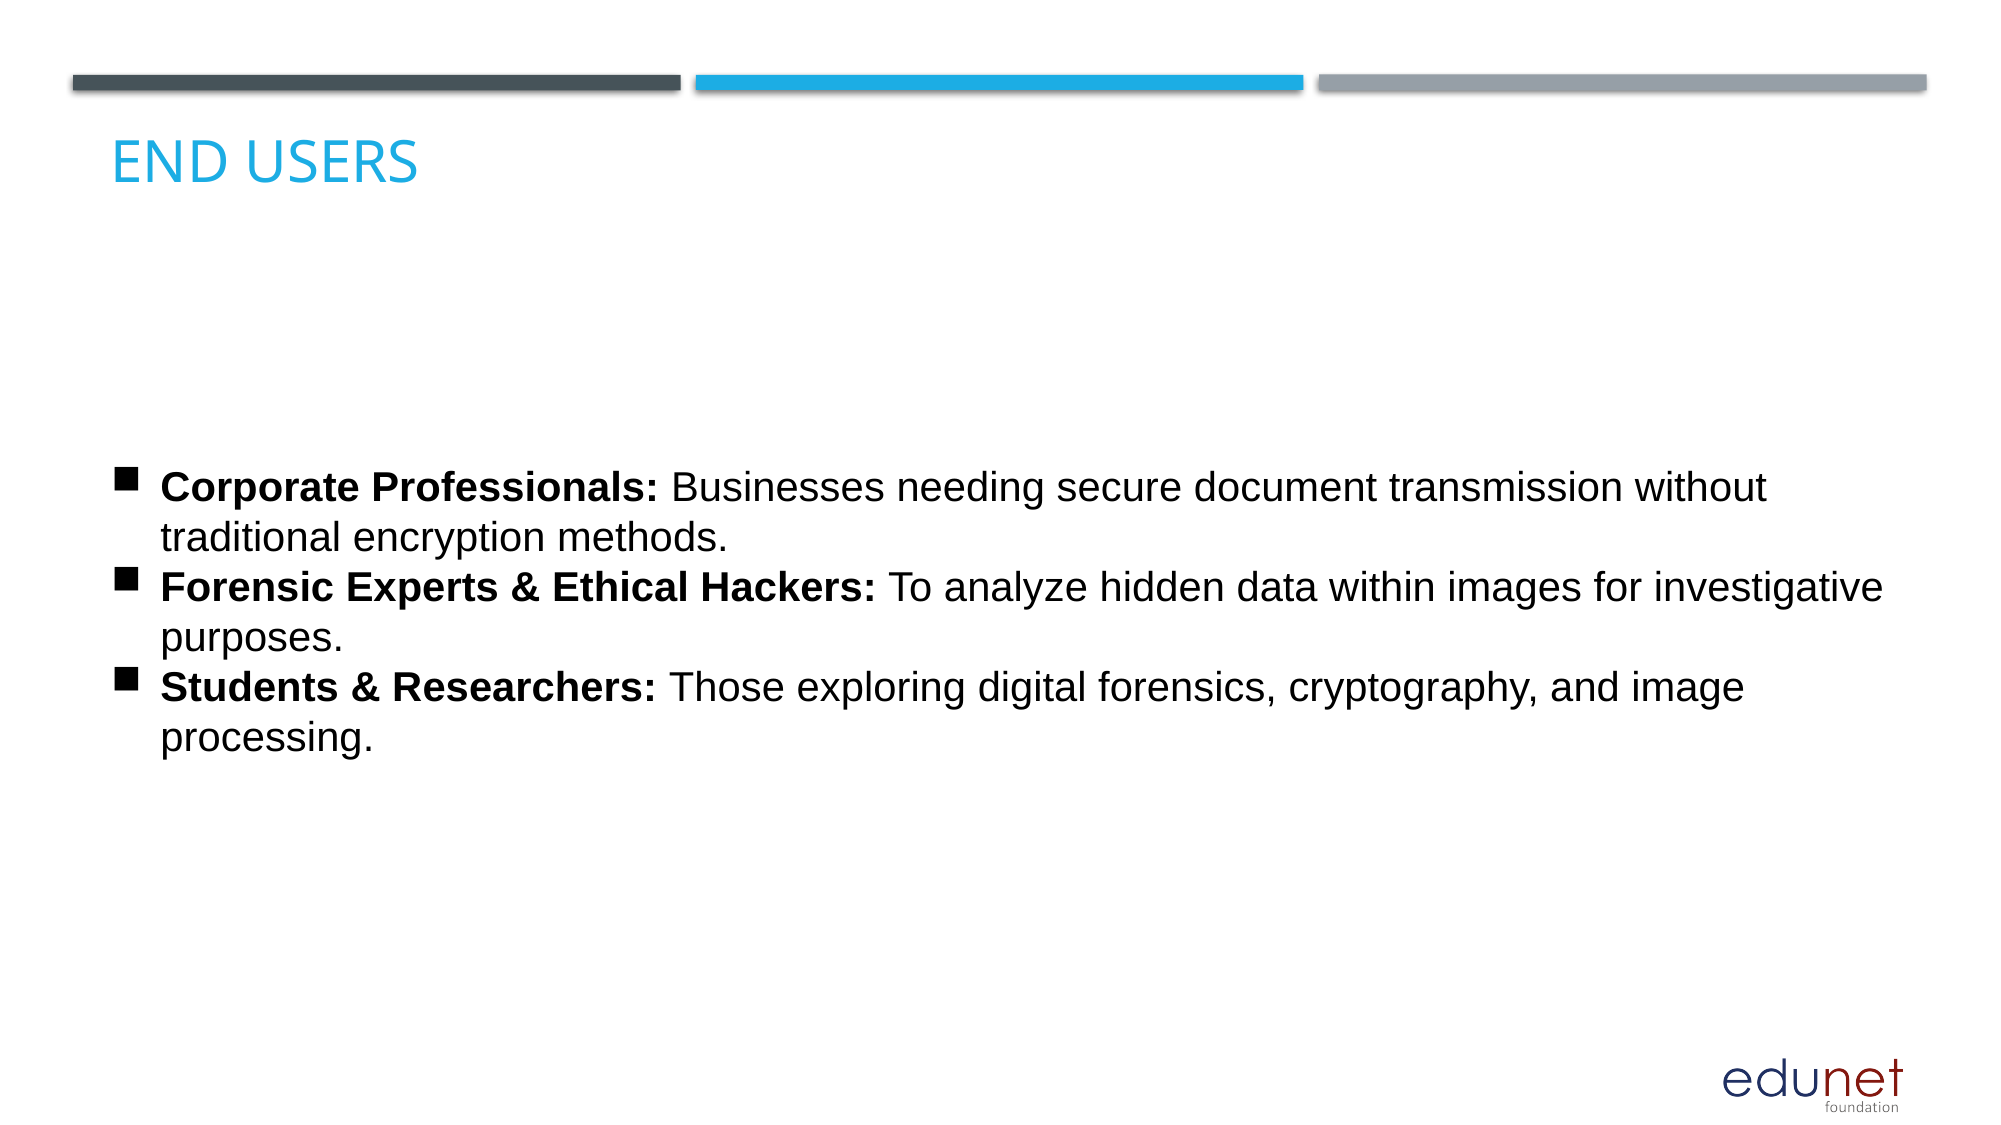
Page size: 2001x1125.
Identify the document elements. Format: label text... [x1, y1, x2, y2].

picture [1719, 1056, 1905, 1116]
list Corporate Professionals: Businesses needing secure document transmission without traditional encryption methods. Forensic Experts & Ethical Hackers: To analyze hidden data within images for investigative purposes. Students & Researchers: Those exploring digital forensics, cryptography, and image processing. [95, 258, 1905, 1025]
title End users [95, 115, 1905, 203]
